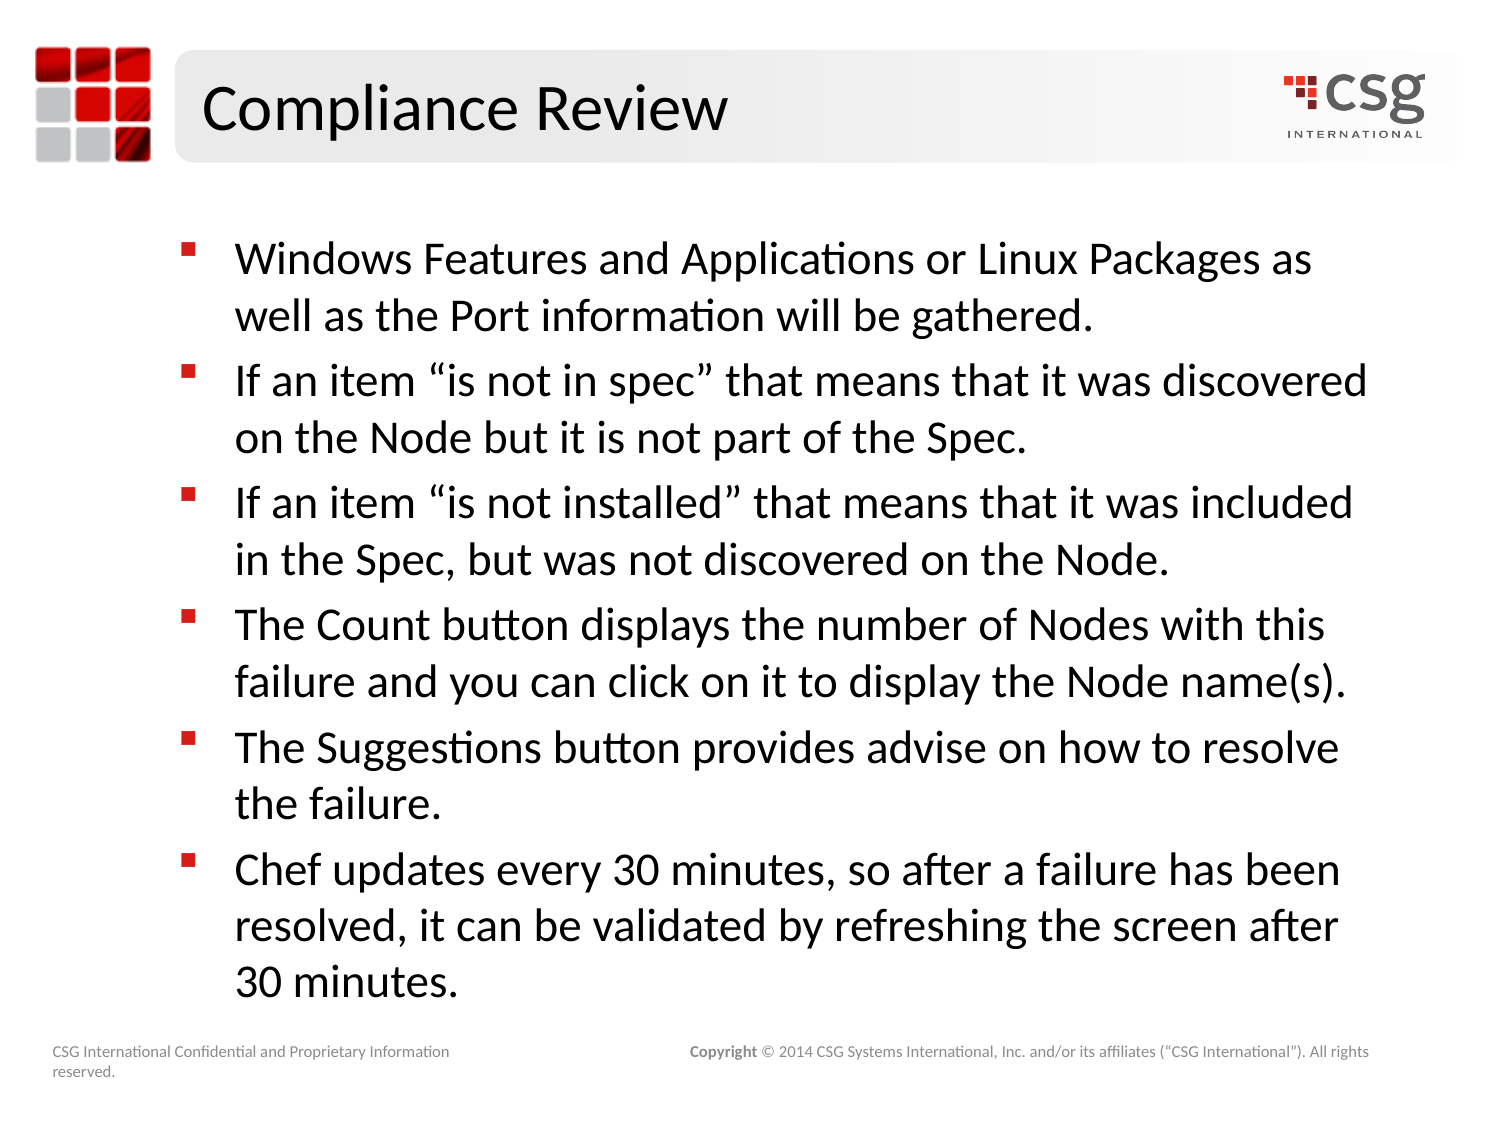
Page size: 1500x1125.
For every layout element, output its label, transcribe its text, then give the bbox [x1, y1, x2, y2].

title Compliance Review [187, 45, 1213, 163]
picture [28, 41, 157, 167]
picture [1284, 74, 1425, 138]
list Windows Features and Applications or Linux Packages as well as the Port information will be gathered. If an item “is not in spec” that means that it was discovered on the Node but it is not part of the Spec. If an item “is not installed” that means that it was included in the Spec, but was not discovered on the Node. The Count button displays the number of Nodes with this failure and you can click on it to display the Node name(s). The Suggestions button provides advise on how to resolve the failure. Chef updates every 30 minutes, so after a failure has been resolved, it can be validated by refreshing the screen after 30 minutes. [162, 220, 1400, 1025]
